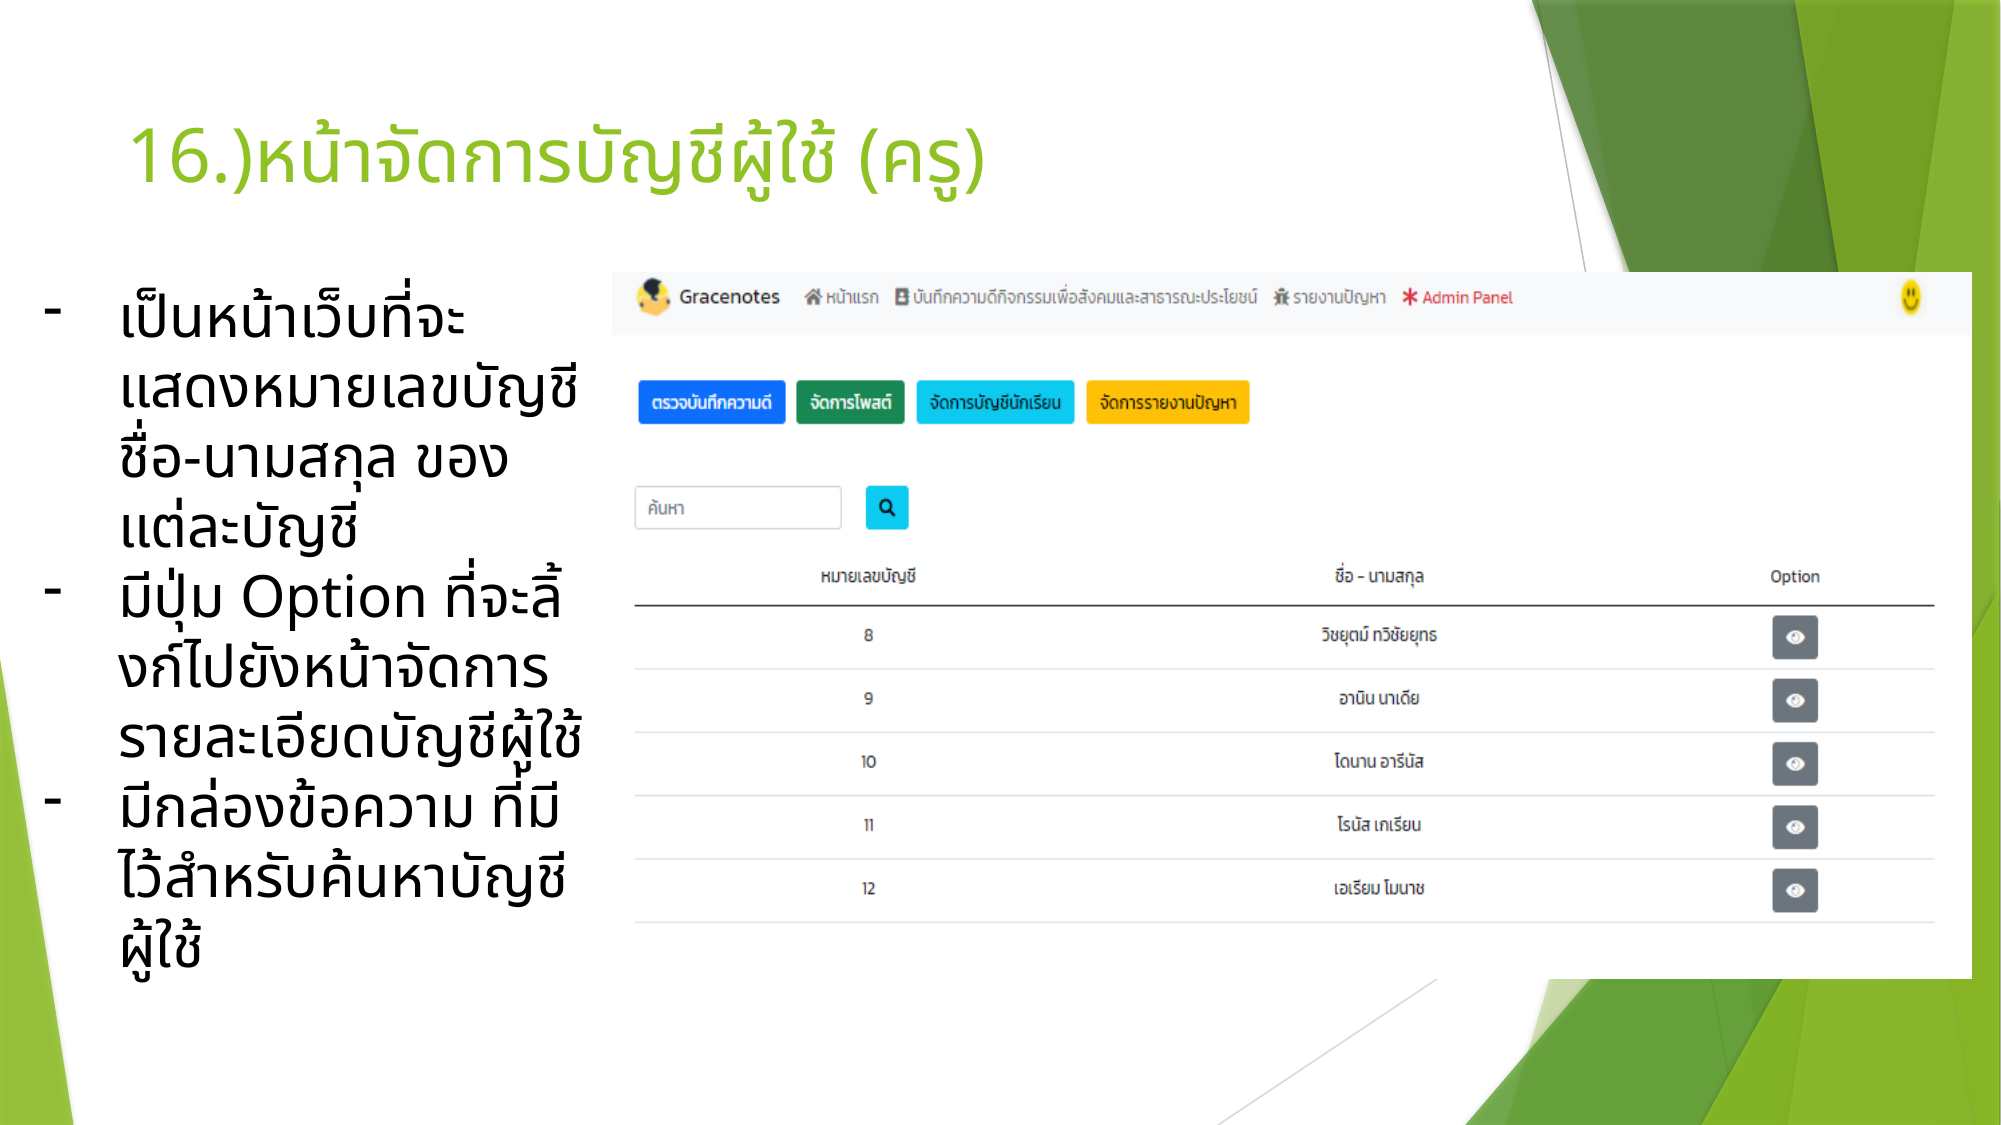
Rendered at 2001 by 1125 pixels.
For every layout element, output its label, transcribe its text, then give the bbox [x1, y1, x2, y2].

text_box เป็นหน้าเว็บที่จะแสดงหมายเลขบัญชี ชื่อ-นามสกุล ของแต่ละบัญชี มีปุ่ม Option ที่จะลิ้งก์ไปยังหน้าจัดการรายละเอียดบัญชีผู้ใช้ มีกล่องข้อความ ที่มีไว้สำหรับค้นหาบัญชีผู้ใช้ [28, 272, 604, 987]
title 16.)หน้าจัดการบัญชีผู้ใช้ (ครู) [111, 99, 1522, 317]
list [611, 271, 1973, 979]
